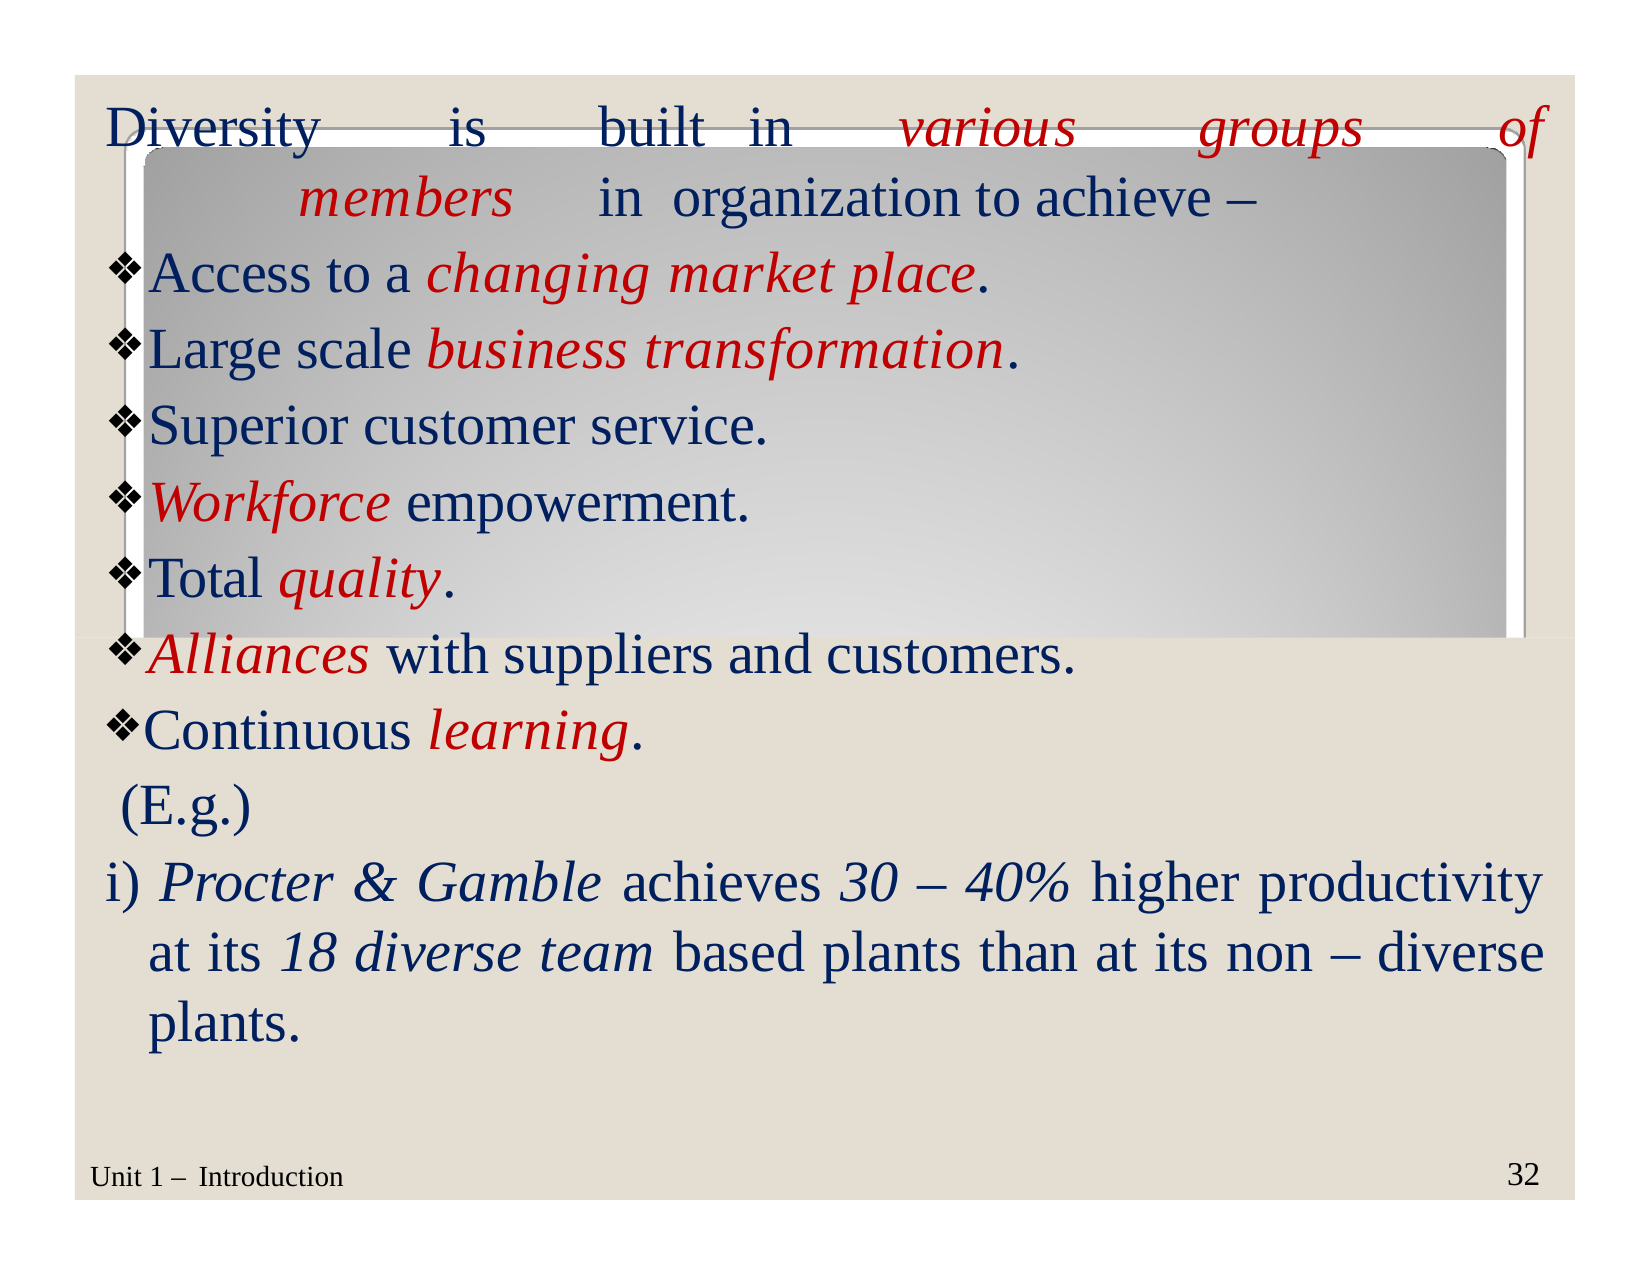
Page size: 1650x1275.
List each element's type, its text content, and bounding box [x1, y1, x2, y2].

footer Unit 1 – Introduction [87, 1158, 348, 1275]
slide_number 32 [1500, 1154, 1551, 1275]
text_box Diversity is built in various groups of members in organization to achieve – Access to a changing market place. Large scale business transformation. Superior customer service. Workforce empowerment. Total quality. Alliances with suppliers and customers. Continuous learning. (E.g.) i) Procter & Gamble achieves 30 – 40% higher productivity at its 18 diverse team based plants than at its non – diverse plants. [102, 85, 1563, 1053]
